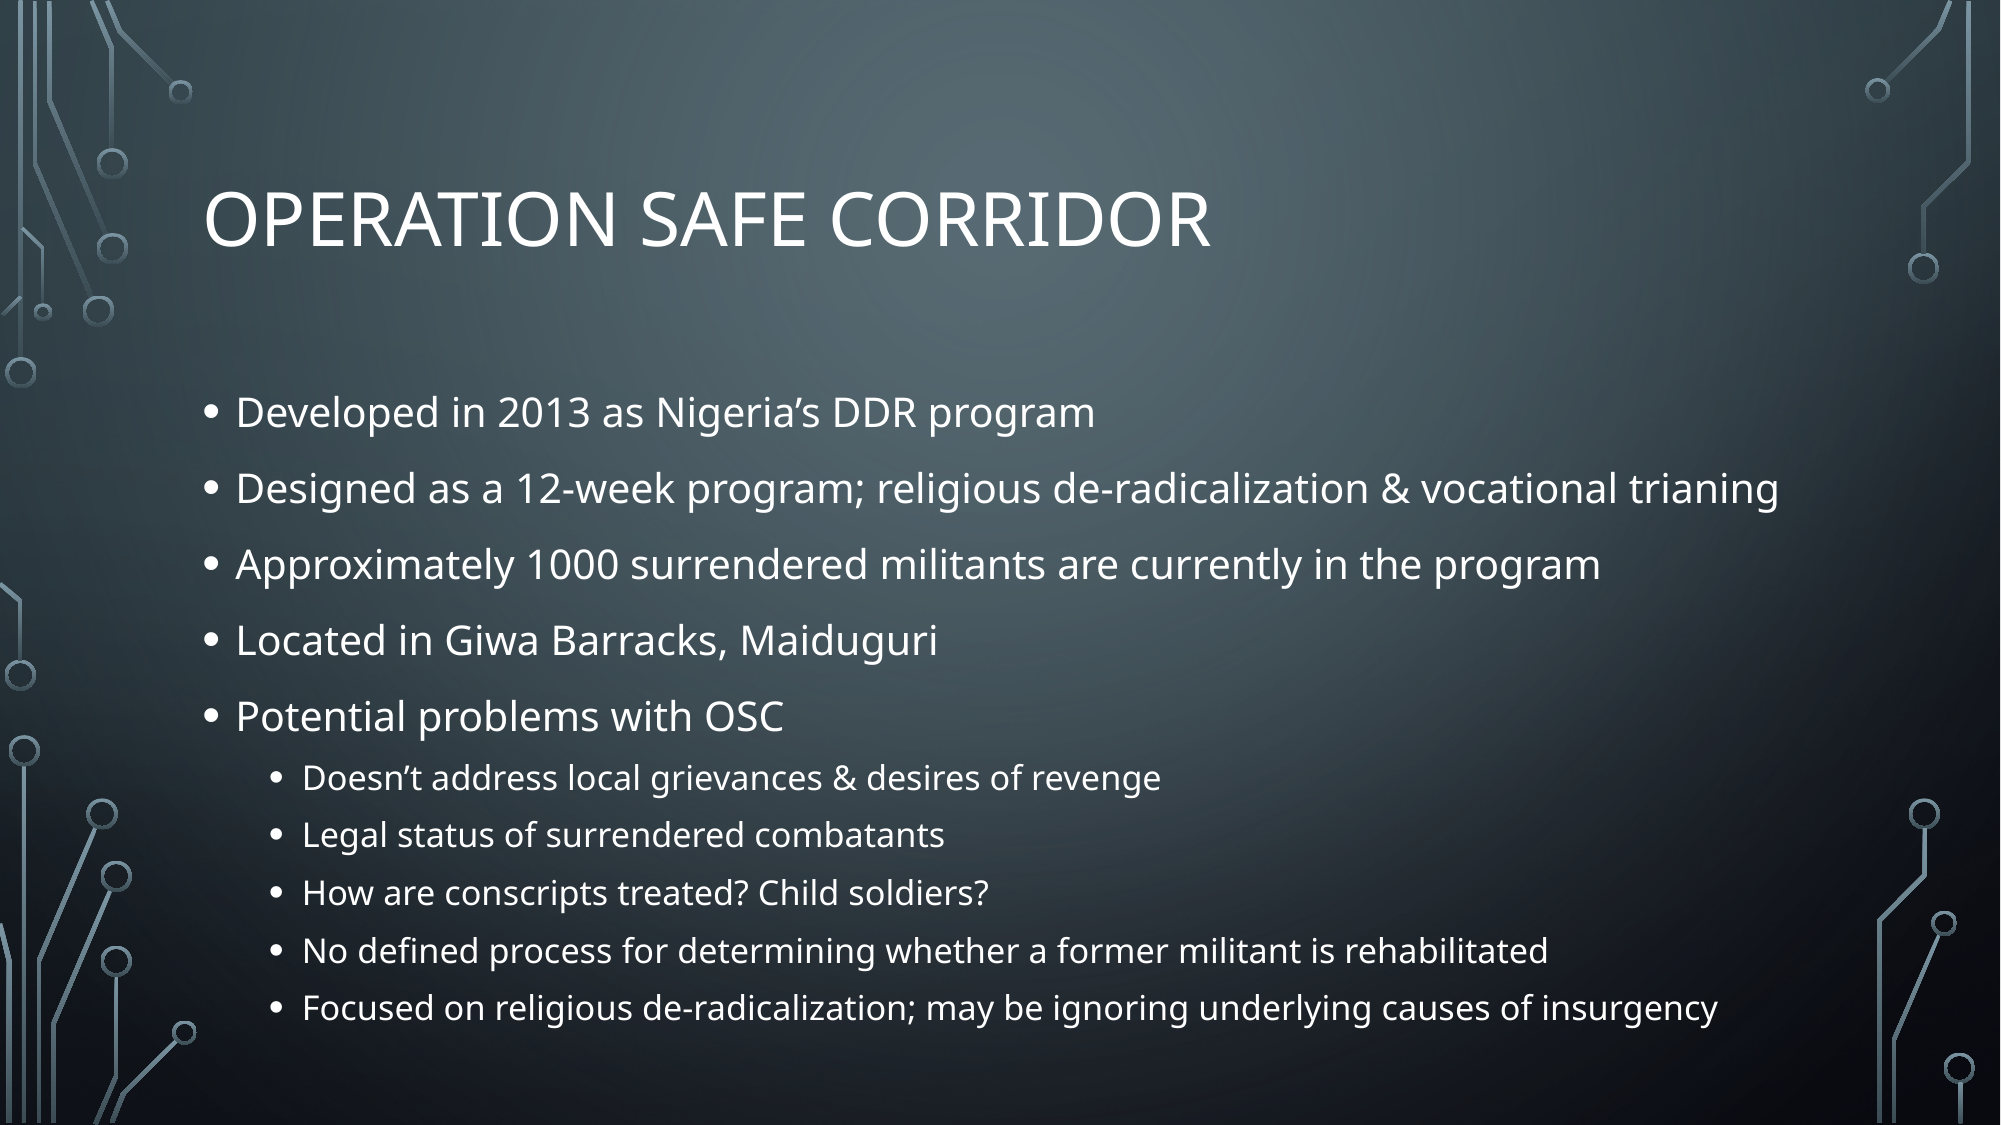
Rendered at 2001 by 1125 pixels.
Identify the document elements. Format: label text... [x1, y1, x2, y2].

title Operation safe corridor [187, 101, 1813, 344]
list Developed in 2013 as Nigeria’s DDR program Designed as a 12-week program; religious de-radicalization & vocational trianing Approximately 1000 surrendered militants are currently in the program Located in Giwa Barracks, Maiduguri Potential problems with OSC Doesn’t address local grievances & desires of revenge Legal status of surrendered combatants How are conscripts treated? Child soldiers? No defined process for determining whether a former militant is rehabilitated Focused on religious de-radicalization; may be ignoring underlying causes of insurgency [187, 369, 1813, 1050]
